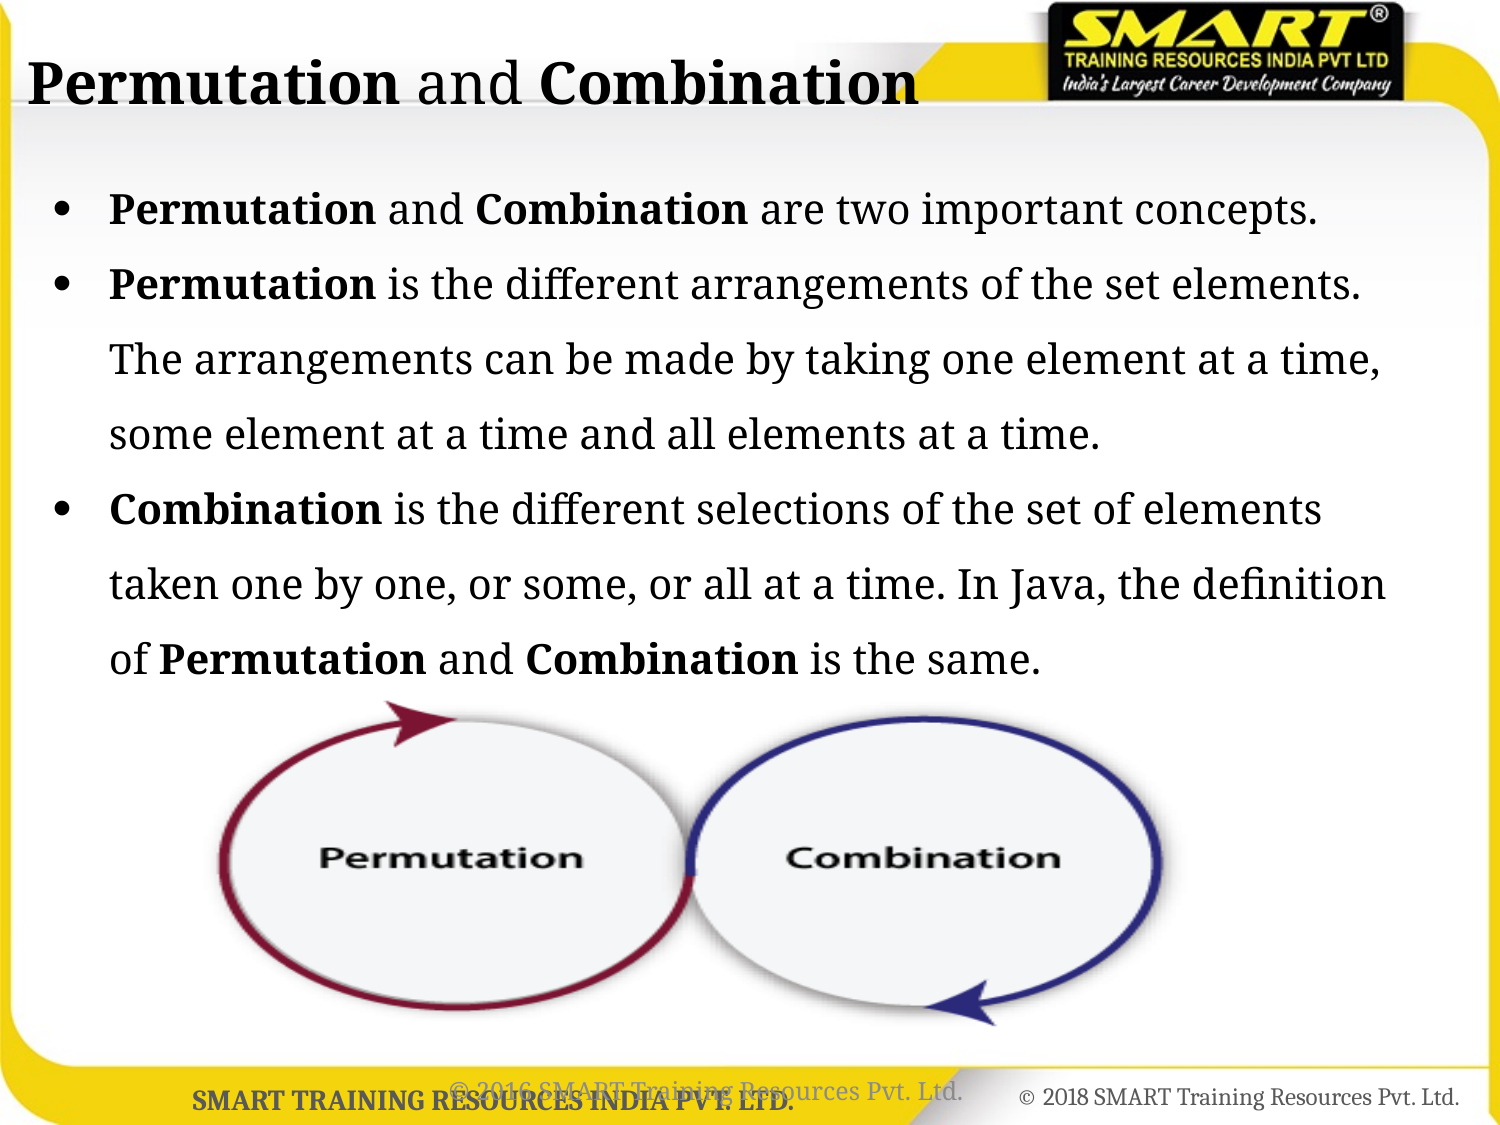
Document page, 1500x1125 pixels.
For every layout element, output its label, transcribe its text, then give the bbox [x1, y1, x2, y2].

picture [0, 0, 1500, 1125]
title Permutation and Combination [12, 39, 1363, 190]
footer © 2016 SMART Training Resources Pvt. Ltd. [112, 1062, 1300, 1123]
list Permutation and Combination are two important concepts. Permutation is the different arrangements of the set elements. The arrangements can be made by taking one element at a time, some element at a time and all elements at a time. Combination is the different selections of the set of elements taken one by one, or some, or all at a time. In Java, the definition of Permutation and Combination is the same. [37, 149, 1438, 1034]
